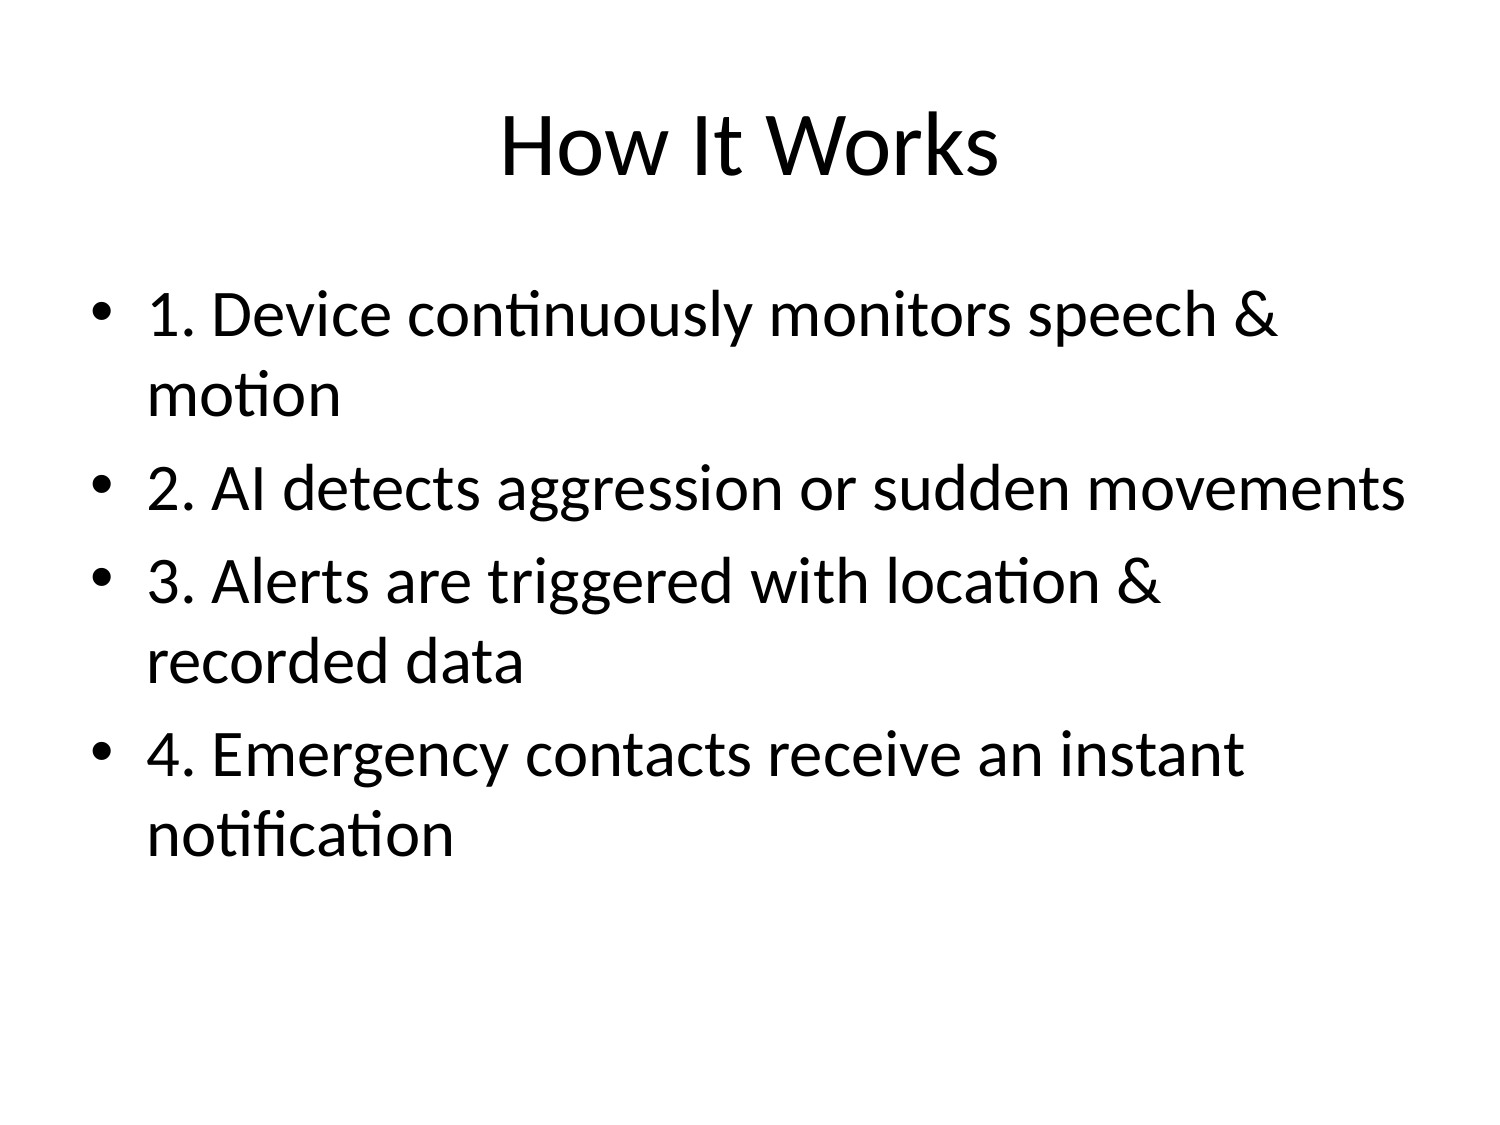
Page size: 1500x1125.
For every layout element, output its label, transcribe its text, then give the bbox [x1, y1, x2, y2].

list 1. Device continuously monitors speech & motion 2. AI detects aggression or sudden movements 3. Alerts are triggered with location & recorded data 4. Emergency contacts receive an instant notification [75, 262, 1425, 1005]
title How It Works [75, 45, 1425, 233]
